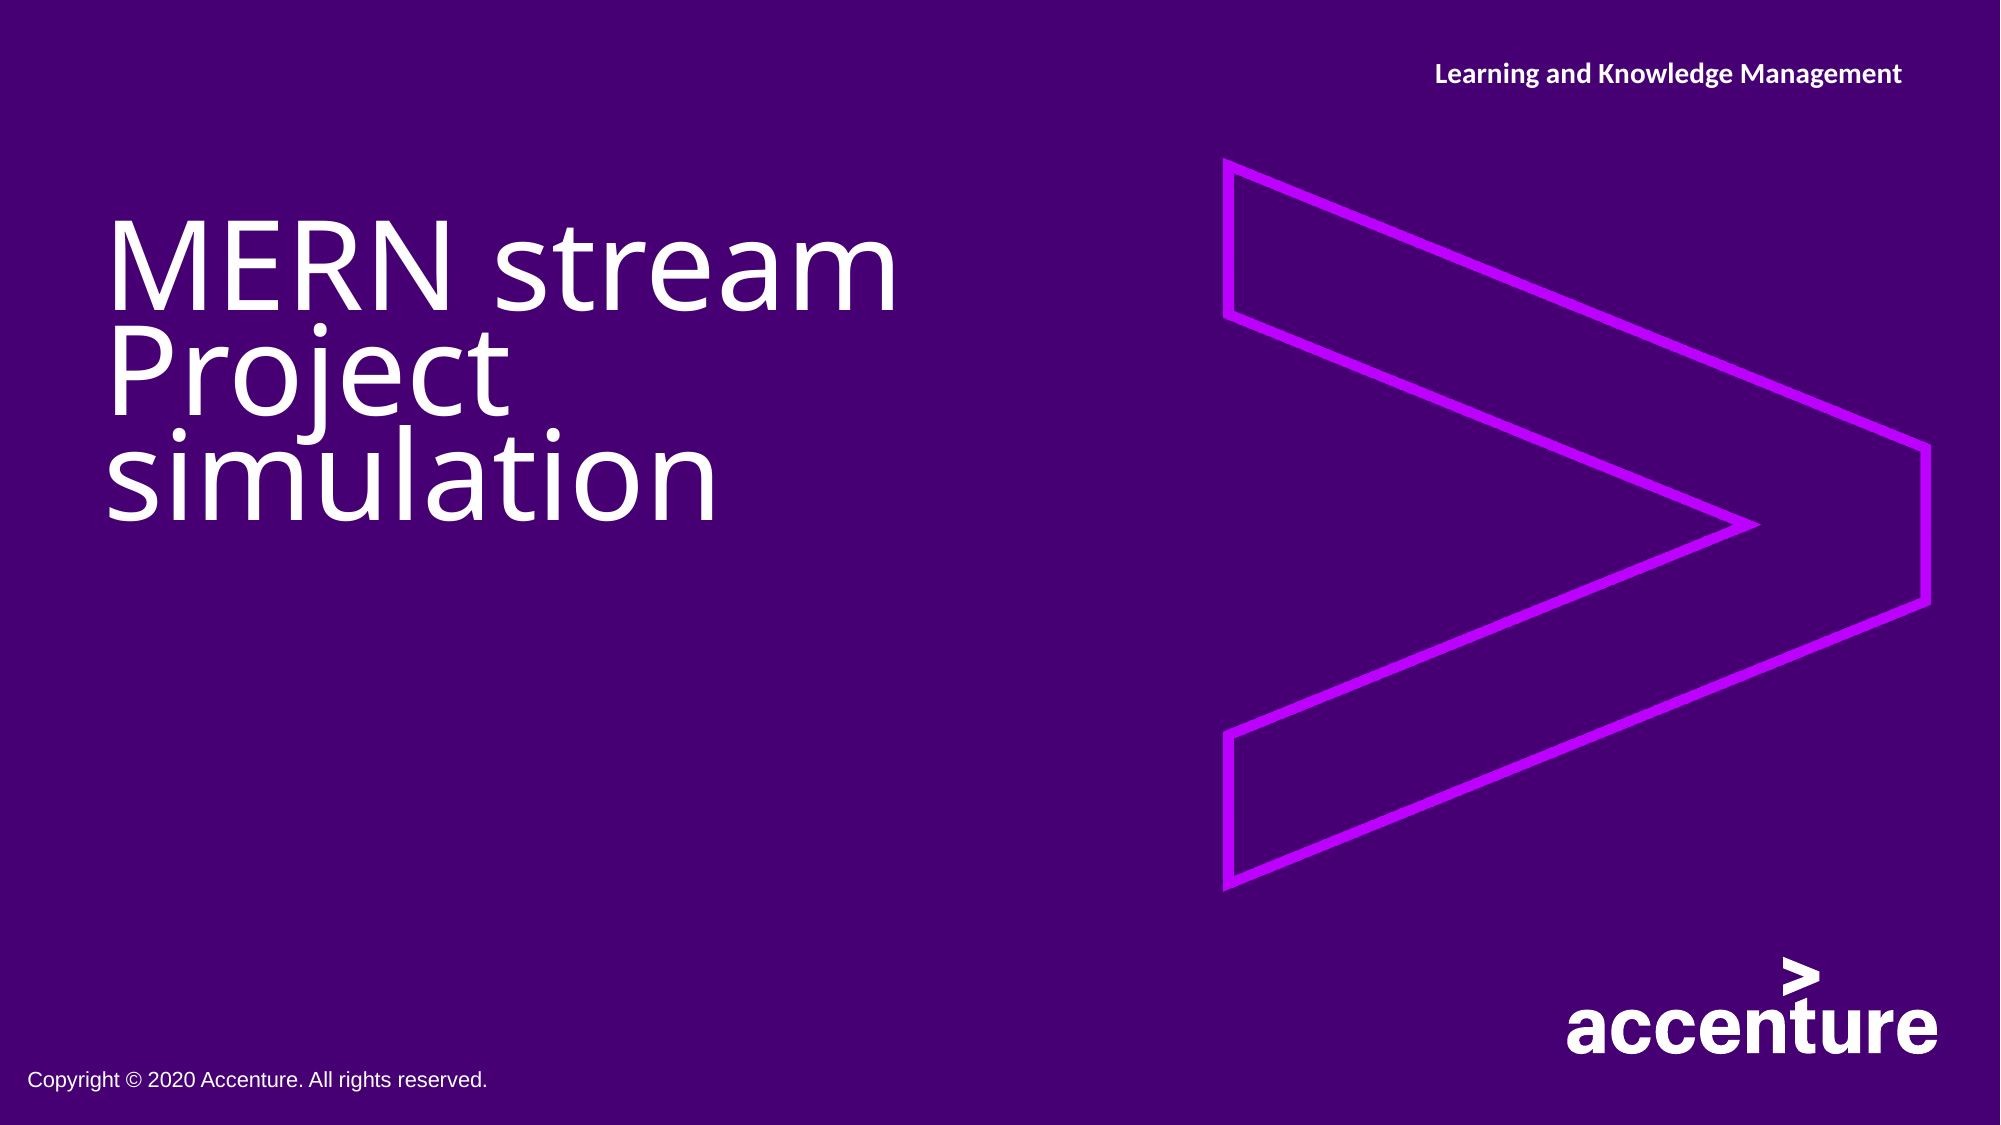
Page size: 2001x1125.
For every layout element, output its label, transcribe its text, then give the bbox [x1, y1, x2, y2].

picture [1223, 153, 1931, 896]
title MERN stream Project simulation [88, 226, 1065, 733]
